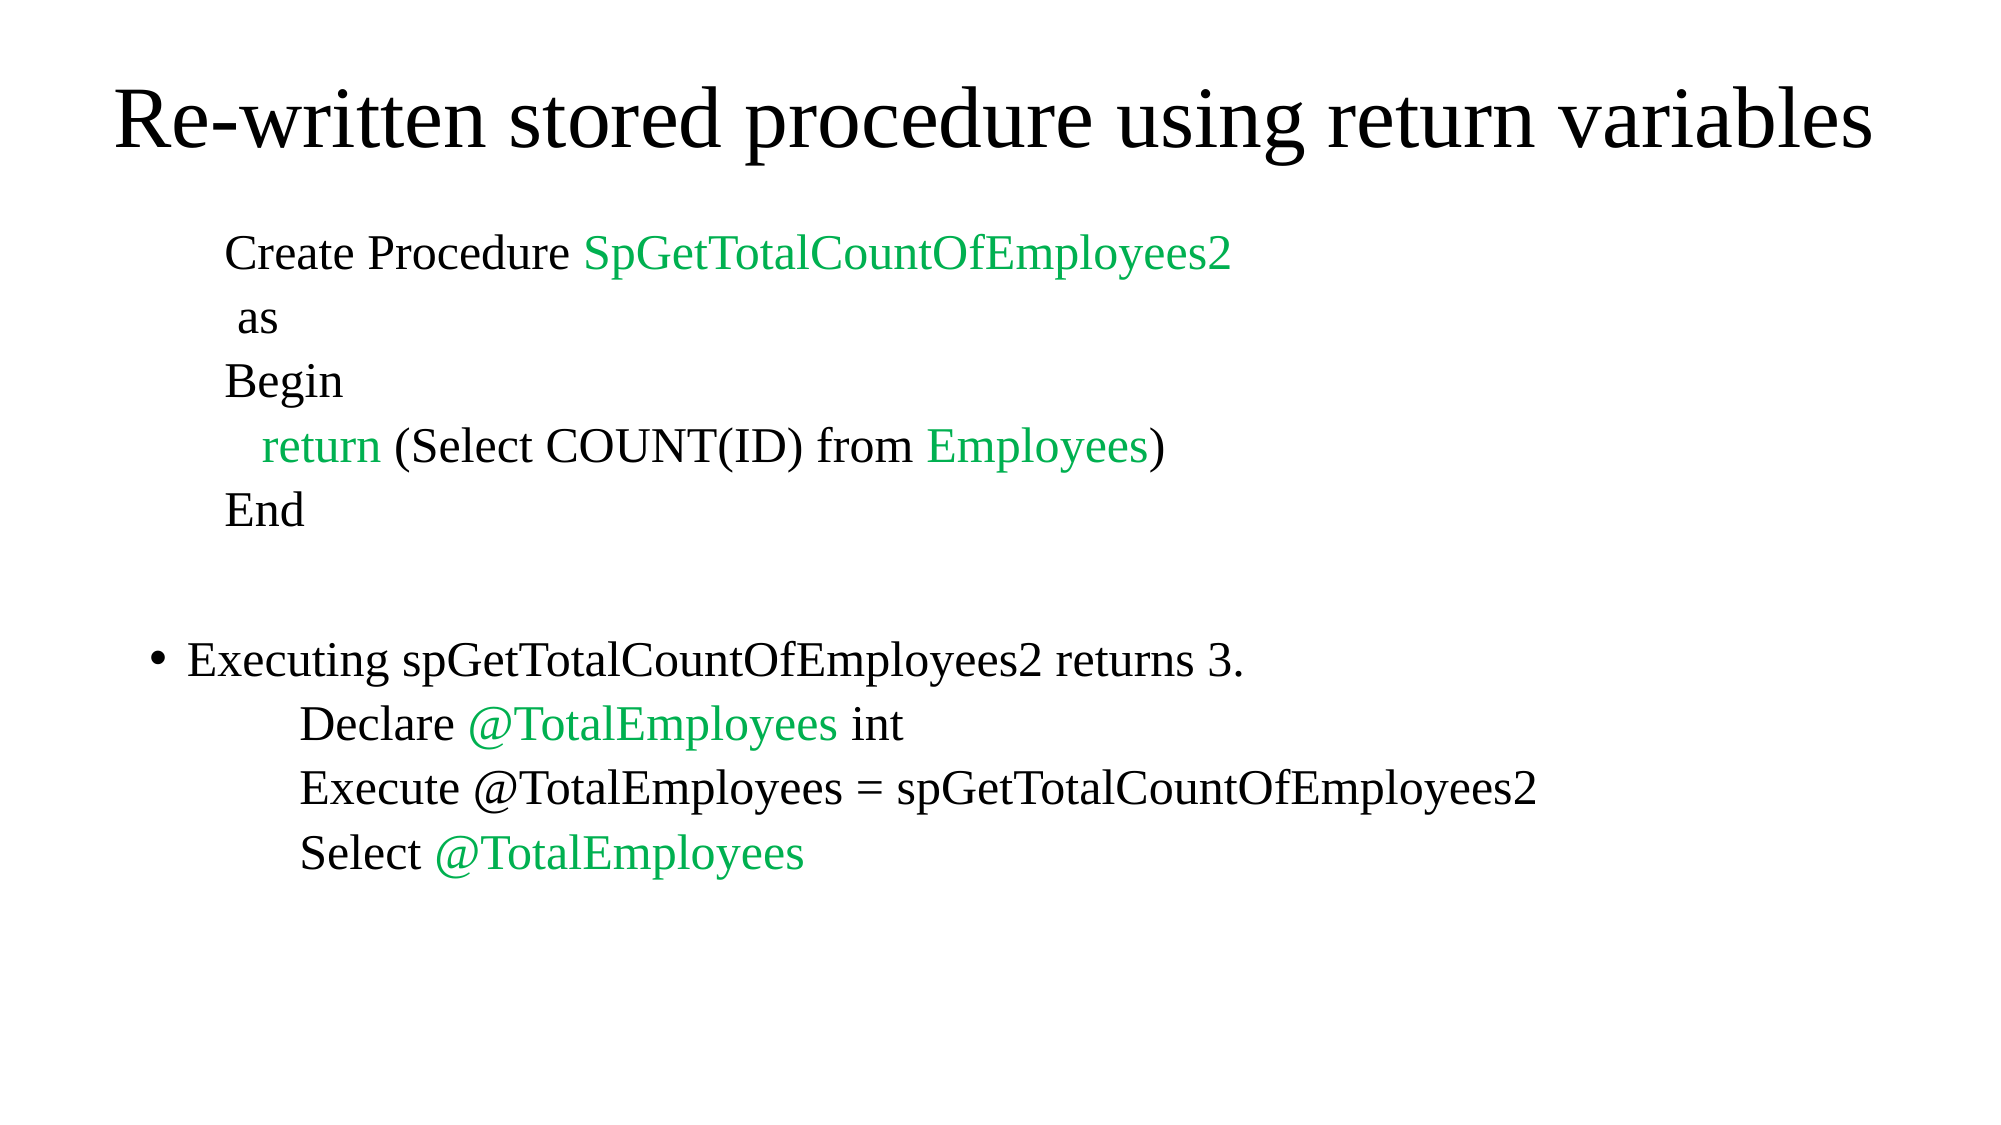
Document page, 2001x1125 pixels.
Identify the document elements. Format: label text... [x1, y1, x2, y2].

title Re-written stored procedure using return variables [98, 59, 1953, 179]
list Create Procedure SpGetTotalCountOfEmployees2 as Begin return (Select COUNT(ID) from Employees) End Executing spGetTotalCountOfEmployees2 returns 3. Declare @TotalEmployees int Execute @TotalEmployees = spGetTotalCountOfEmployees2 Select @TotalEmployees [134, 218, 1855, 1045]
